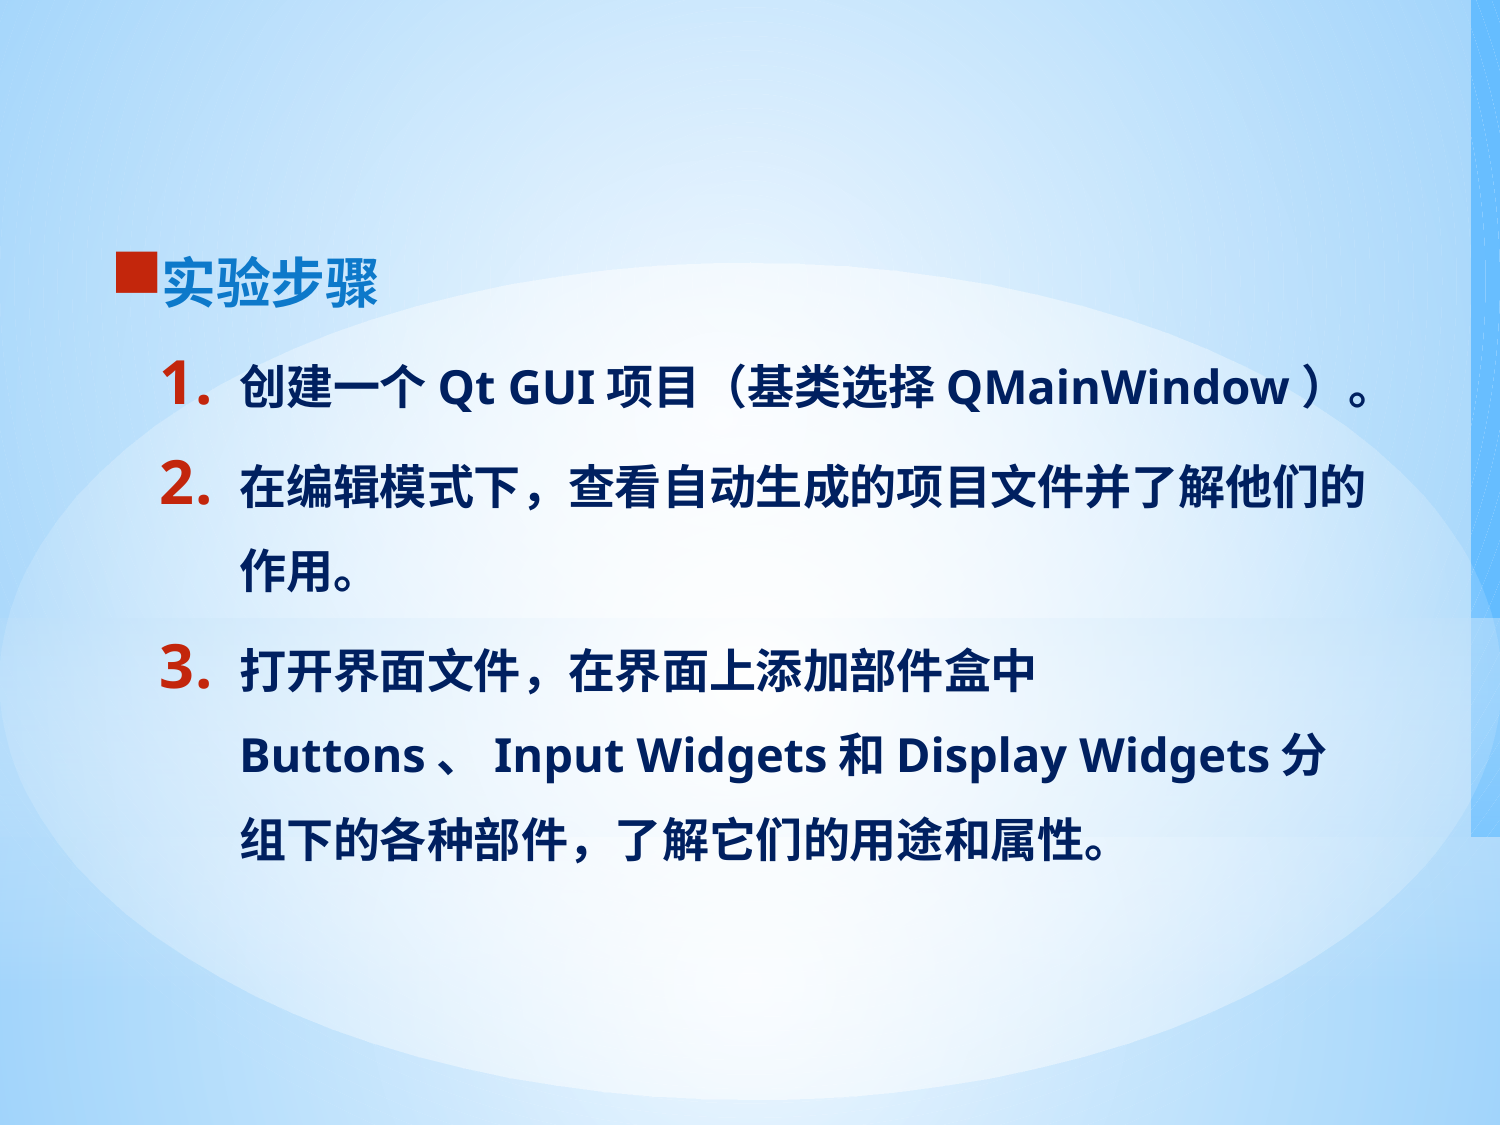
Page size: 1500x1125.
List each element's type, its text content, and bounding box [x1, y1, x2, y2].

list 实验步骤 创建一个Qt GUI项目（基类选择QMainWindow）。 在编辑模式下，查看自动生成的项目文件并了解他们的作用。 打开界面文件，在界面上添加部件盒中Buttons、Input Widgets和Display Widgets分组下的各种部件，了解它们的用途和属性。 [88, 208, 1388, 953]
